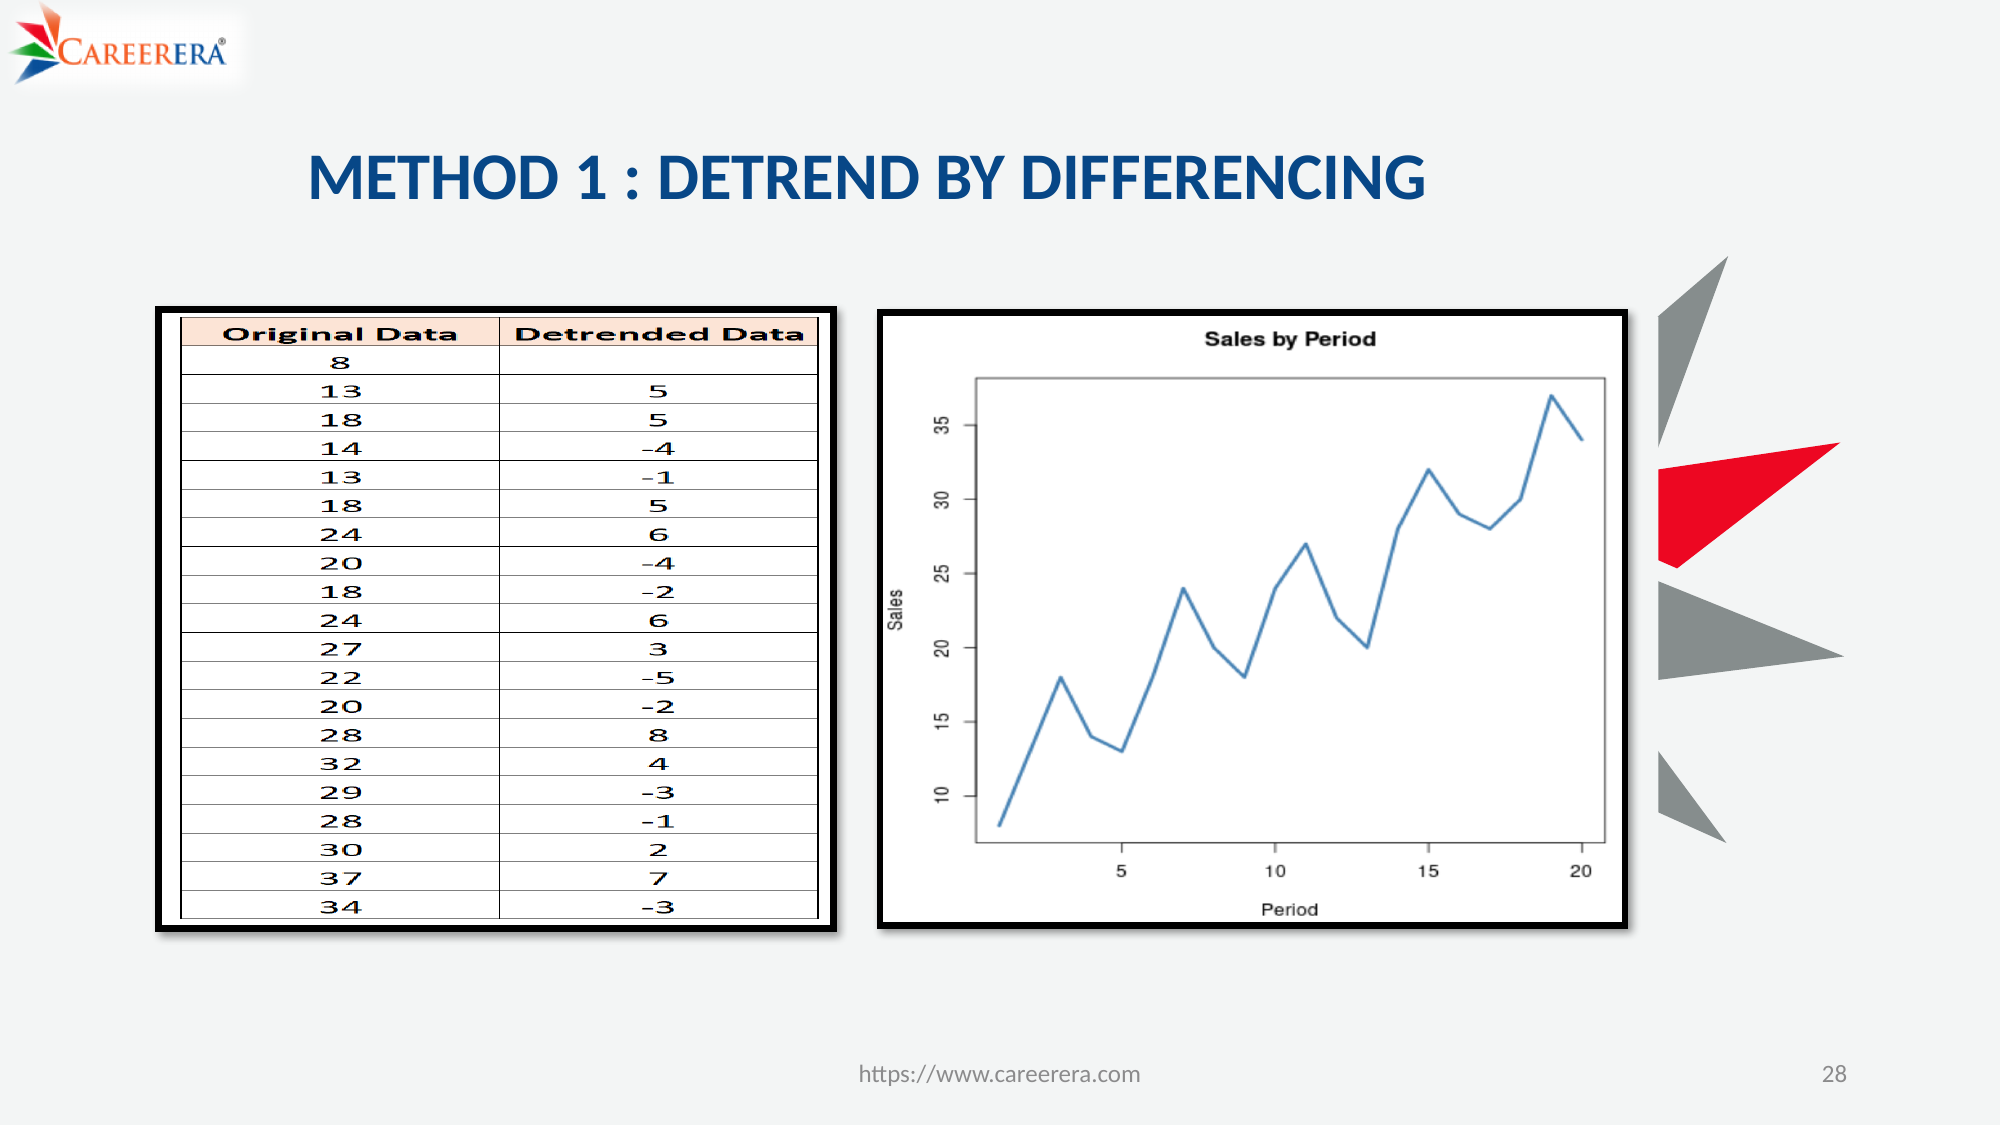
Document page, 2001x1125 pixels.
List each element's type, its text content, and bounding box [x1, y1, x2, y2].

picture [0, 0, 262, 104]
title METHOD 1 : DETREND BY DIFFERENCING [133, 115, 1617, 240]
footer https://www.careerera.com [662, 1042, 1338, 1103]
picture [882, 315, 1622, 923]
slide_number 28 [1412, 1042, 1863, 1103]
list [161, 312, 831, 926]
